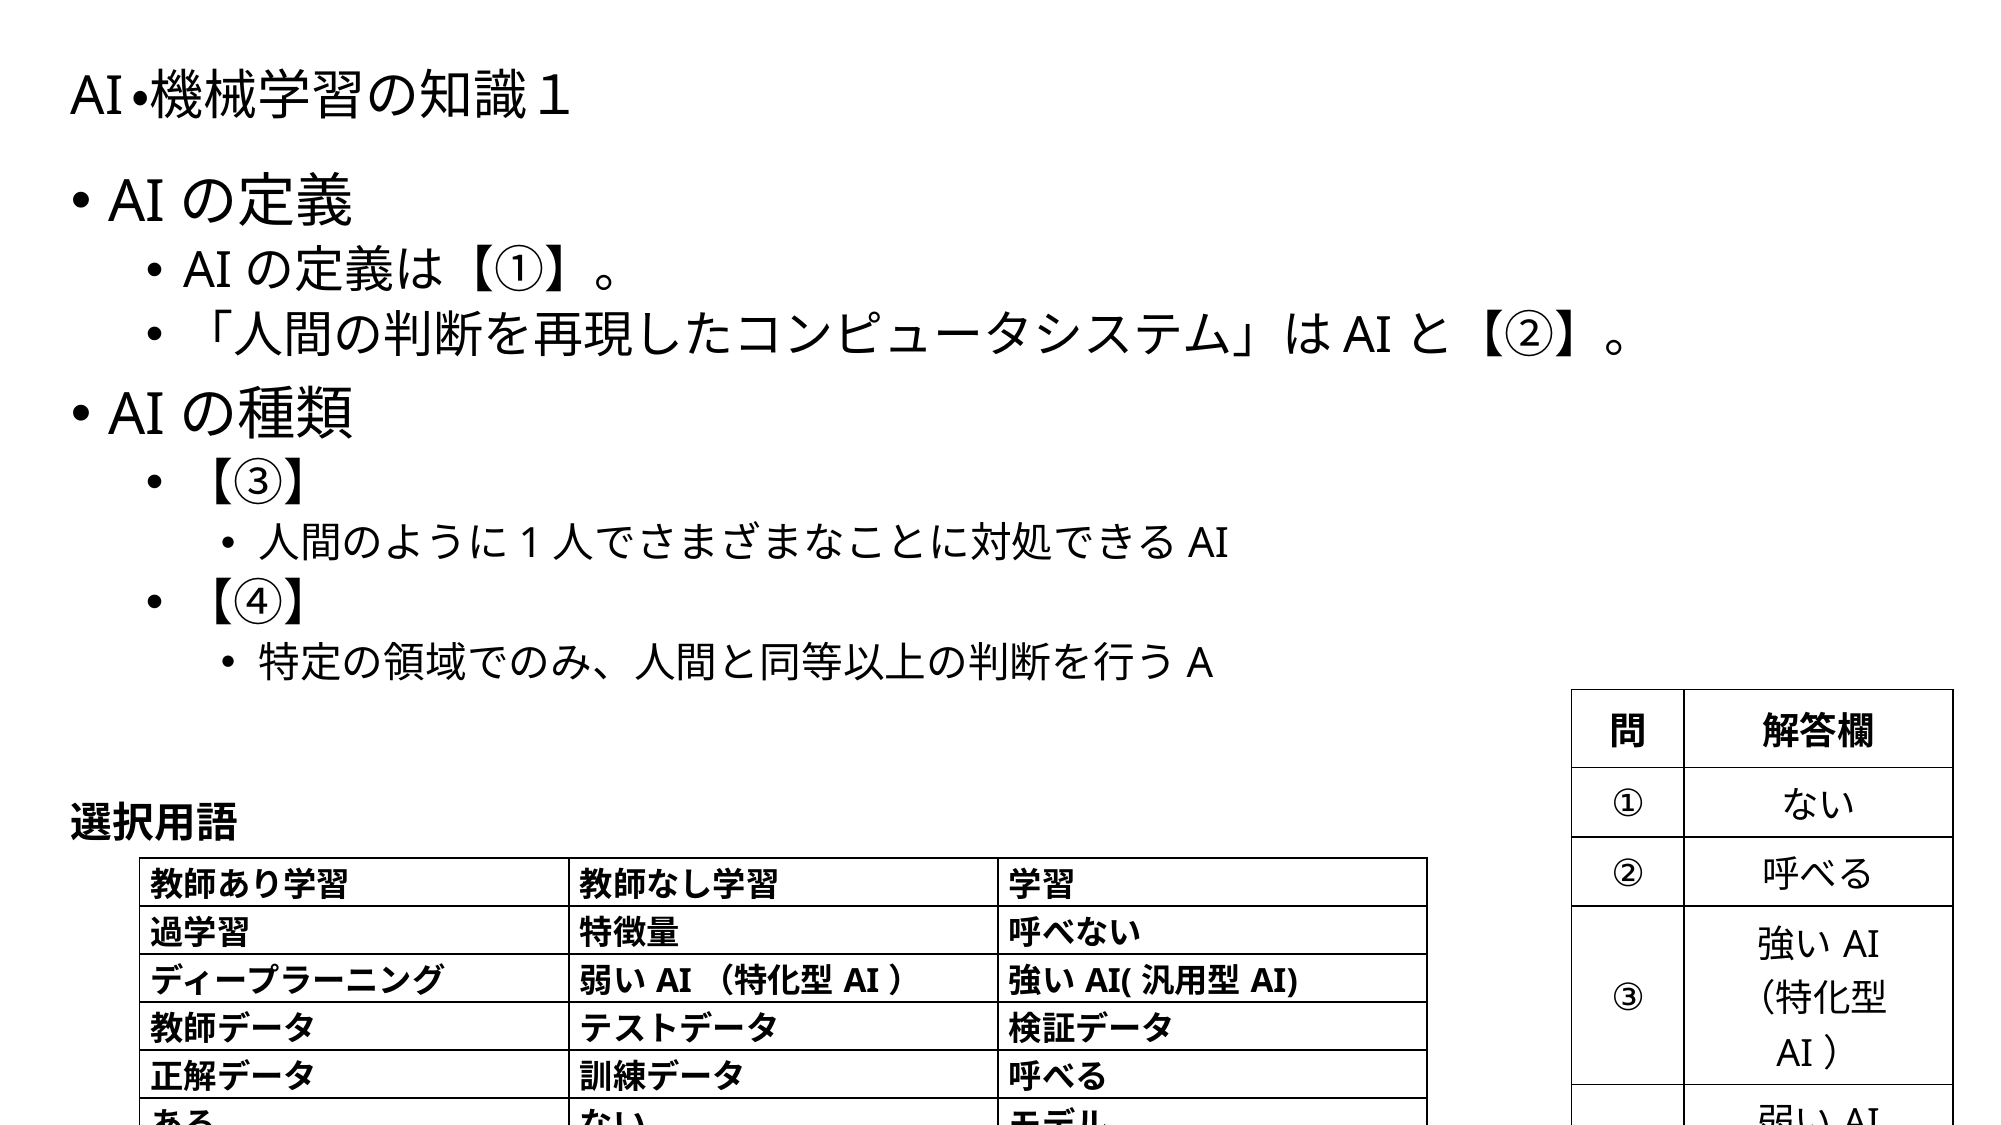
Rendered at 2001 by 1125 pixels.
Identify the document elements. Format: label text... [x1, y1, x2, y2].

table_cell 特徴量 [570, 907, 997, 953]
table_cell 過学習 [140, 907, 568, 953]
table_cell 訓練データ [570, 1051, 997, 1097]
list AIの定義 AIの定義は【①】。 「人間の判断を再現したコンピュータシステム」はAIと【②】。 AIの種類 【③】 人間のように1人でさまざまなことに対処できるAI 【④】 特定の領域でのみ、人間と同等以上の判断を行うA [55, 164, 1953, 800]
table_cell 弱いAI （汎用型AI） [1685, 1085, 1952, 1125]
table_header 学習 [999, 859, 1426, 905]
table_cell 教師データ [140, 1003, 568, 1049]
table_cell 弱いAI（特化型AI） [570, 955, 997, 1001]
table_header 教師なし学習 [570, 859, 997, 905]
table_cell テストデータ [570, 1003, 997, 1049]
table_cell ある [140, 1099, 568, 1125]
table_header 教師あり学習 [140, 859, 568, 905]
table_cell モデル [999, 1099, 1426, 1125]
table_cell 検証データ [999, 1003, 1426, 1049]
table_cell 強いAI(汎用型AI) [999, 955, 1426, 1001]
table_cell ③ [1572, 907, 1683, 1084]
table_cell 呼べる [1685, 838, 1952, 905]
table_cell 呼べる [999, 1051, 1426, 1097]
table_cell ない [1685, 768, 1952, 836]
table_cell ① [1572, 768, 1683, 836]
title AI・機械学習の知識１ [55, 59, 1781, 134]
table_cell ② [1572, 838, 1683, 905]
table_cell 呼べない [999, 907, 1426, 953]
table_cell 強いAI （特化型AI） [1685, 907, 1952, 1084]
table_header 問 [1572, 690, 1683, 767]
table_cell 正解データ [140, 1051, 568, 1097]
text_box 選択用語 [55, 786, 305, 858]
table_cell ディープラーニング [140, 955, 568, 1001]
table_cell ④ [1572, 1085, 1683, 1125]
table_cell ない [570, 1099, 997, 1125]
table_header 解答欄 [1685, 690, 1952, 767]
